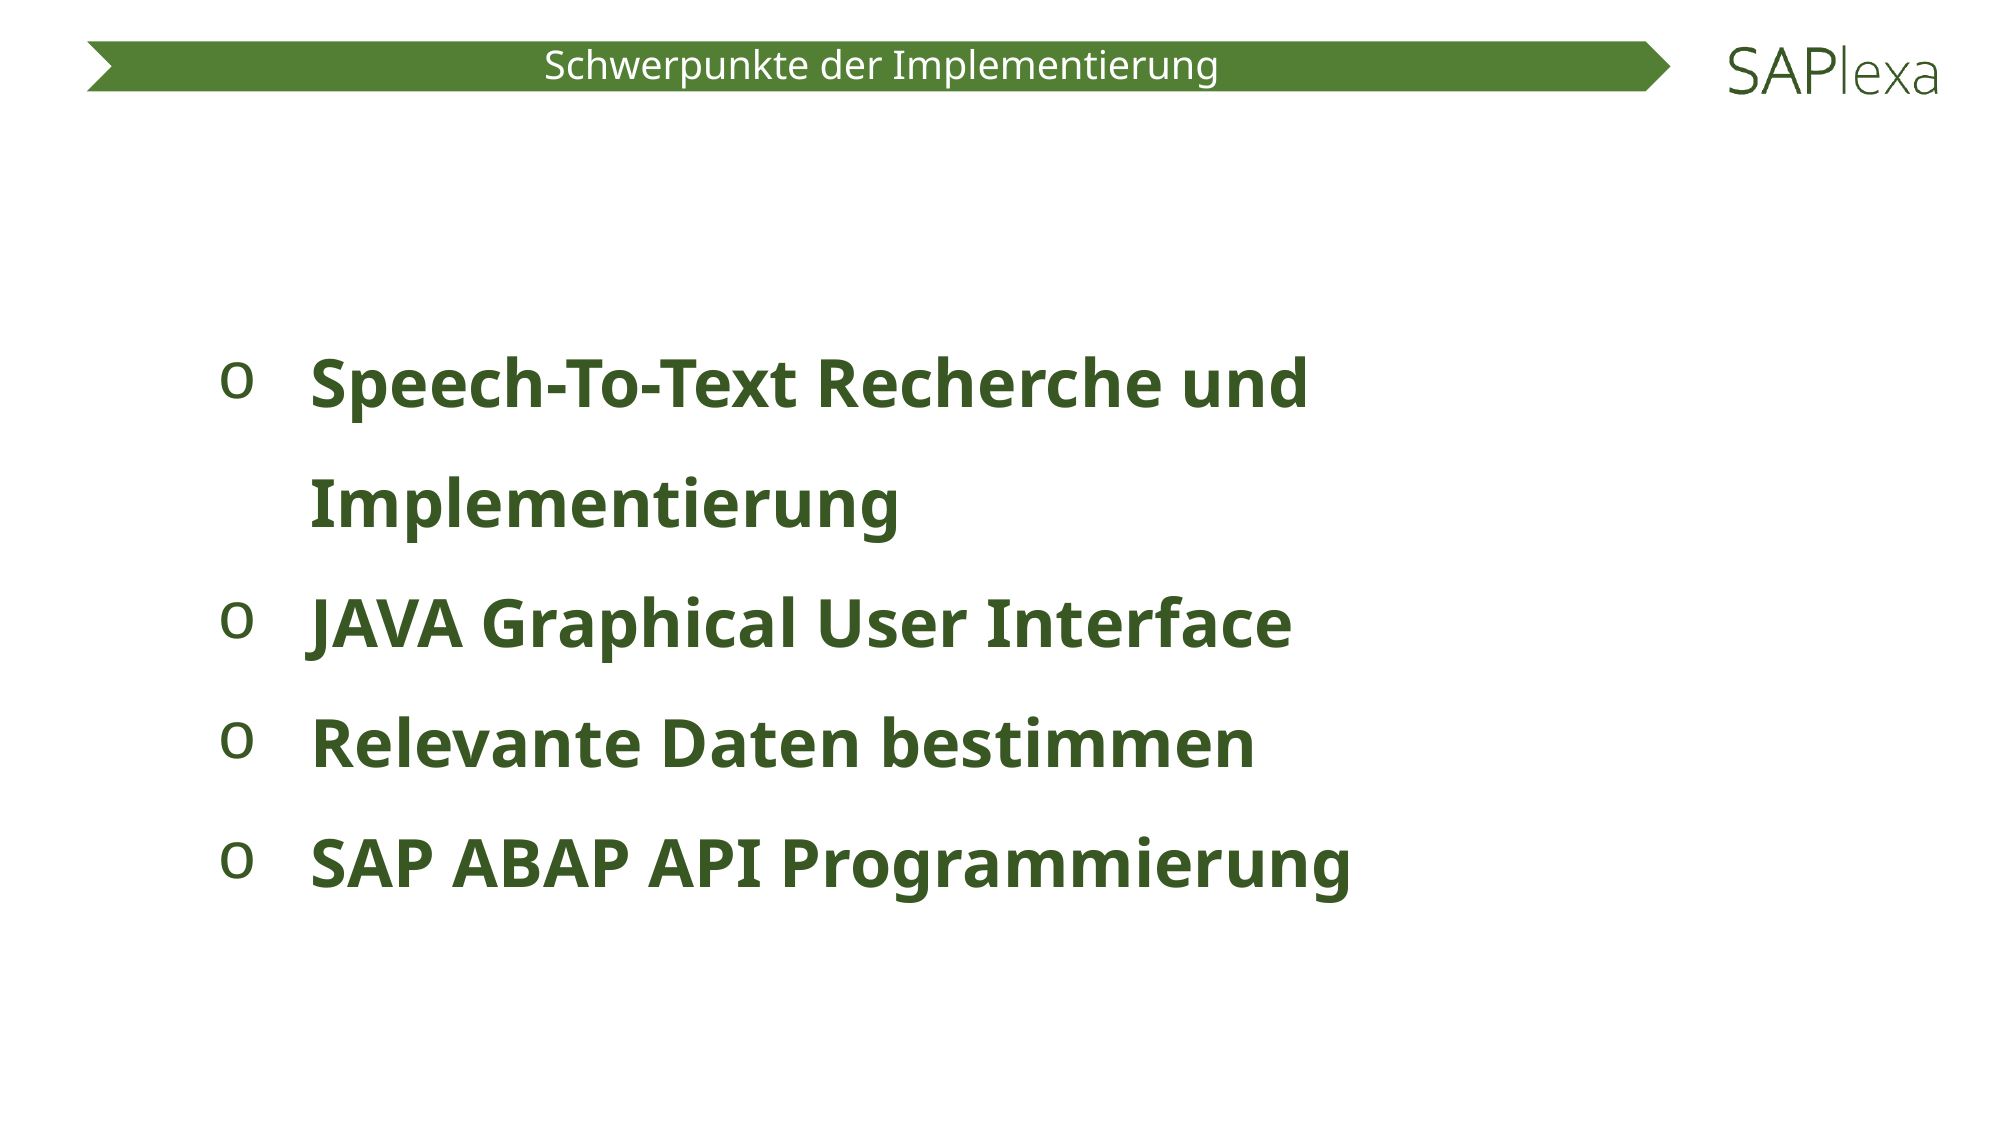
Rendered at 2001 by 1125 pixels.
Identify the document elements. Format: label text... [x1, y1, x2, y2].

text_box Speech-To-Text Recherche und Implementierung JAVA Graphical User Interface Relevante Daten bestimmen SAP ABAP API Programmierung [127, 293, 1709, 1029]
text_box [81, 39, 1674, 93]
picture [1719, 37, 1948, 104]
